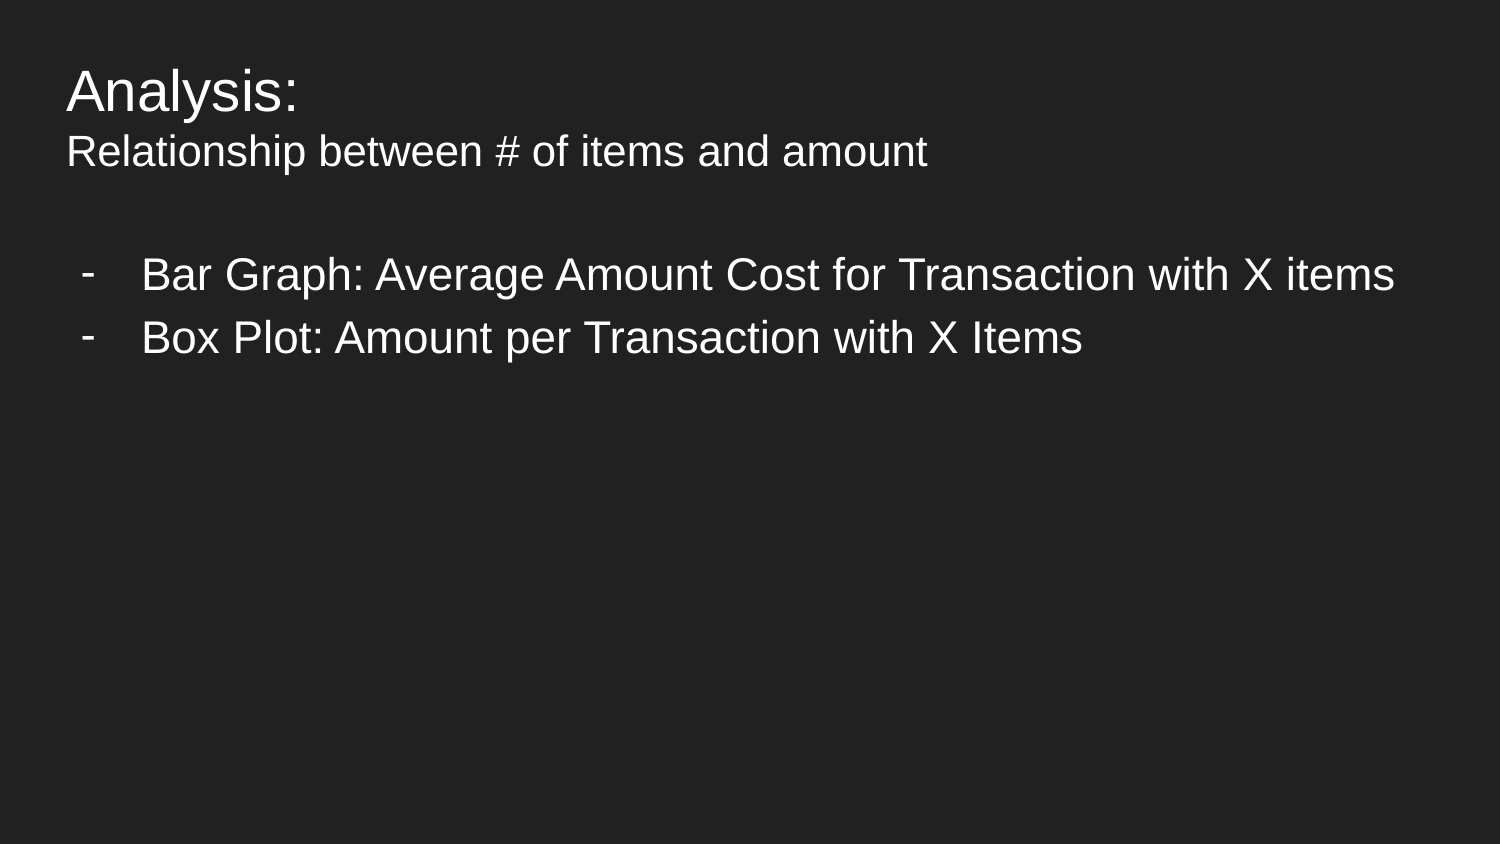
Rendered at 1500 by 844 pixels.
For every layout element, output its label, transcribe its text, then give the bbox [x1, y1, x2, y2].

list Bar Graph: Average Amount Cost for Transaction with X items Box Plot: Amount per Transaction with X Items [51, 220, 1449, 750]
title Analysis: Relationship between # of items and amount [51, 38, 1449, 205]
